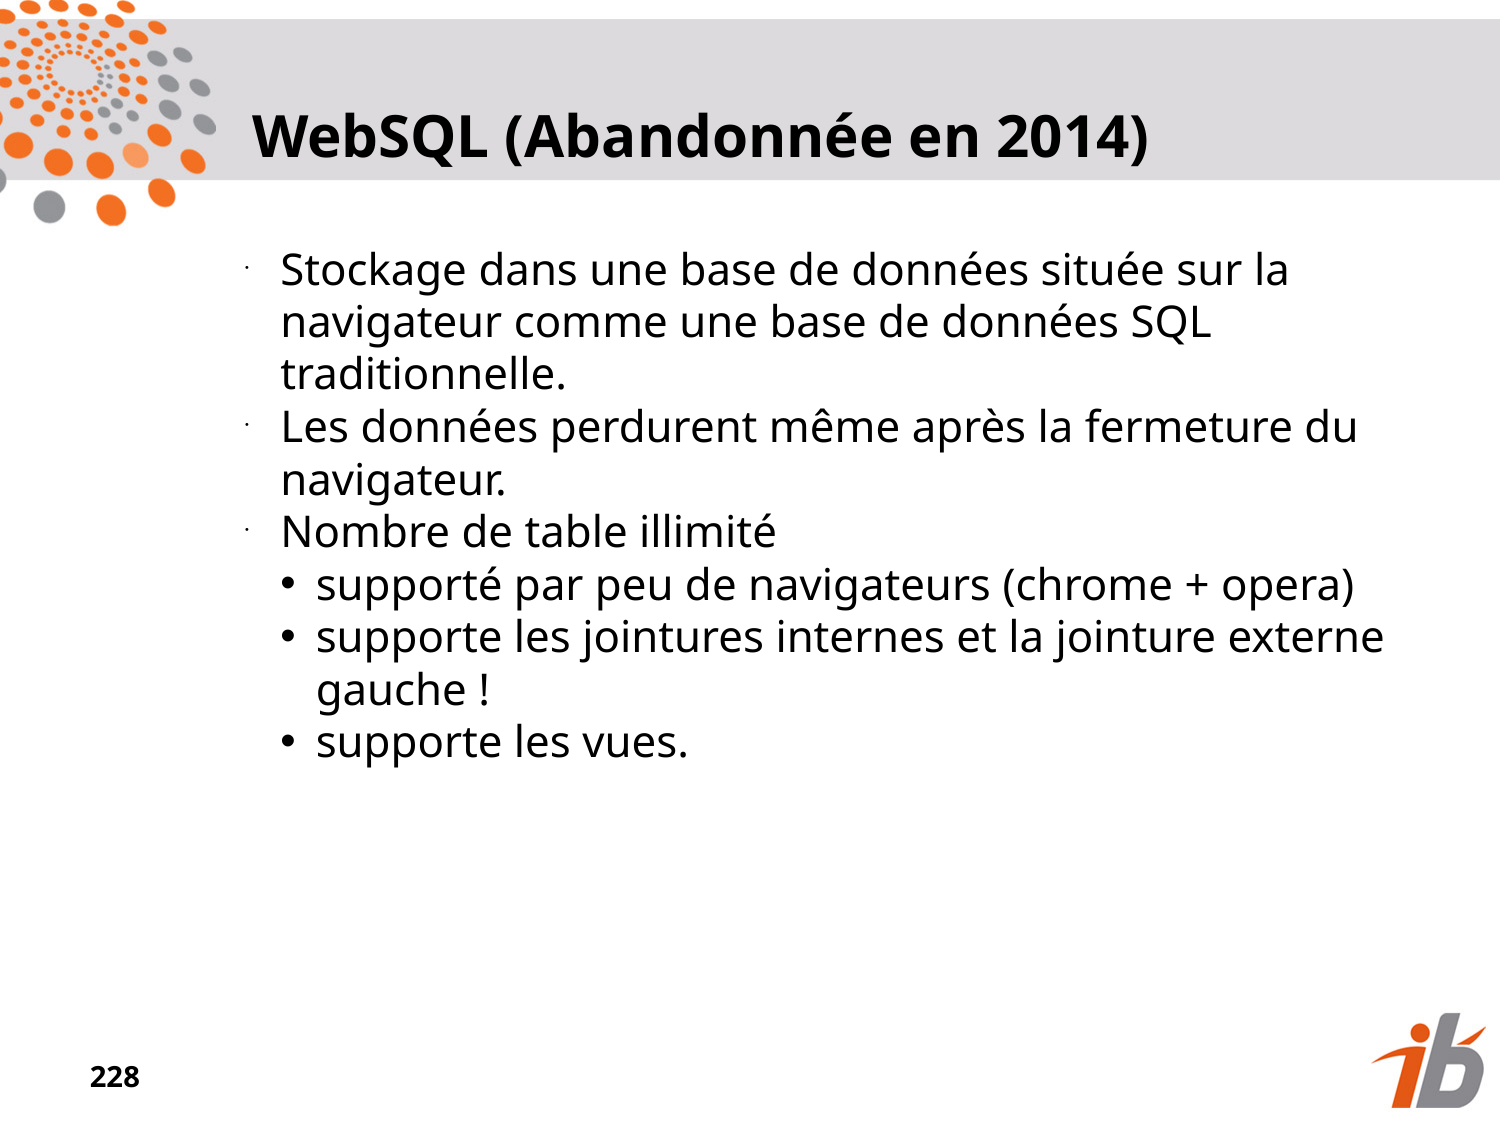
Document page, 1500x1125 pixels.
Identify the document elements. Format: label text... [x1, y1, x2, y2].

text_box Stockage dans une base de données située sur la navigateur comme une base de données SQL traditionnelle. Les données perdurent même après la fermeture du navigateur. Nombre de table illimité supporté par peu de navigateurs (chrome + opera) supporte les jointures internes et la jointure externe gauche ! supporte les vues. [230, 233, 1412, 976]
picture [0, 0, 1500, 1125]
text_box <numéro> [64, 1035, 165, 1121]
text_box WebSQL (Abandonnée en 2014) [237, 18, 1408, 177]
